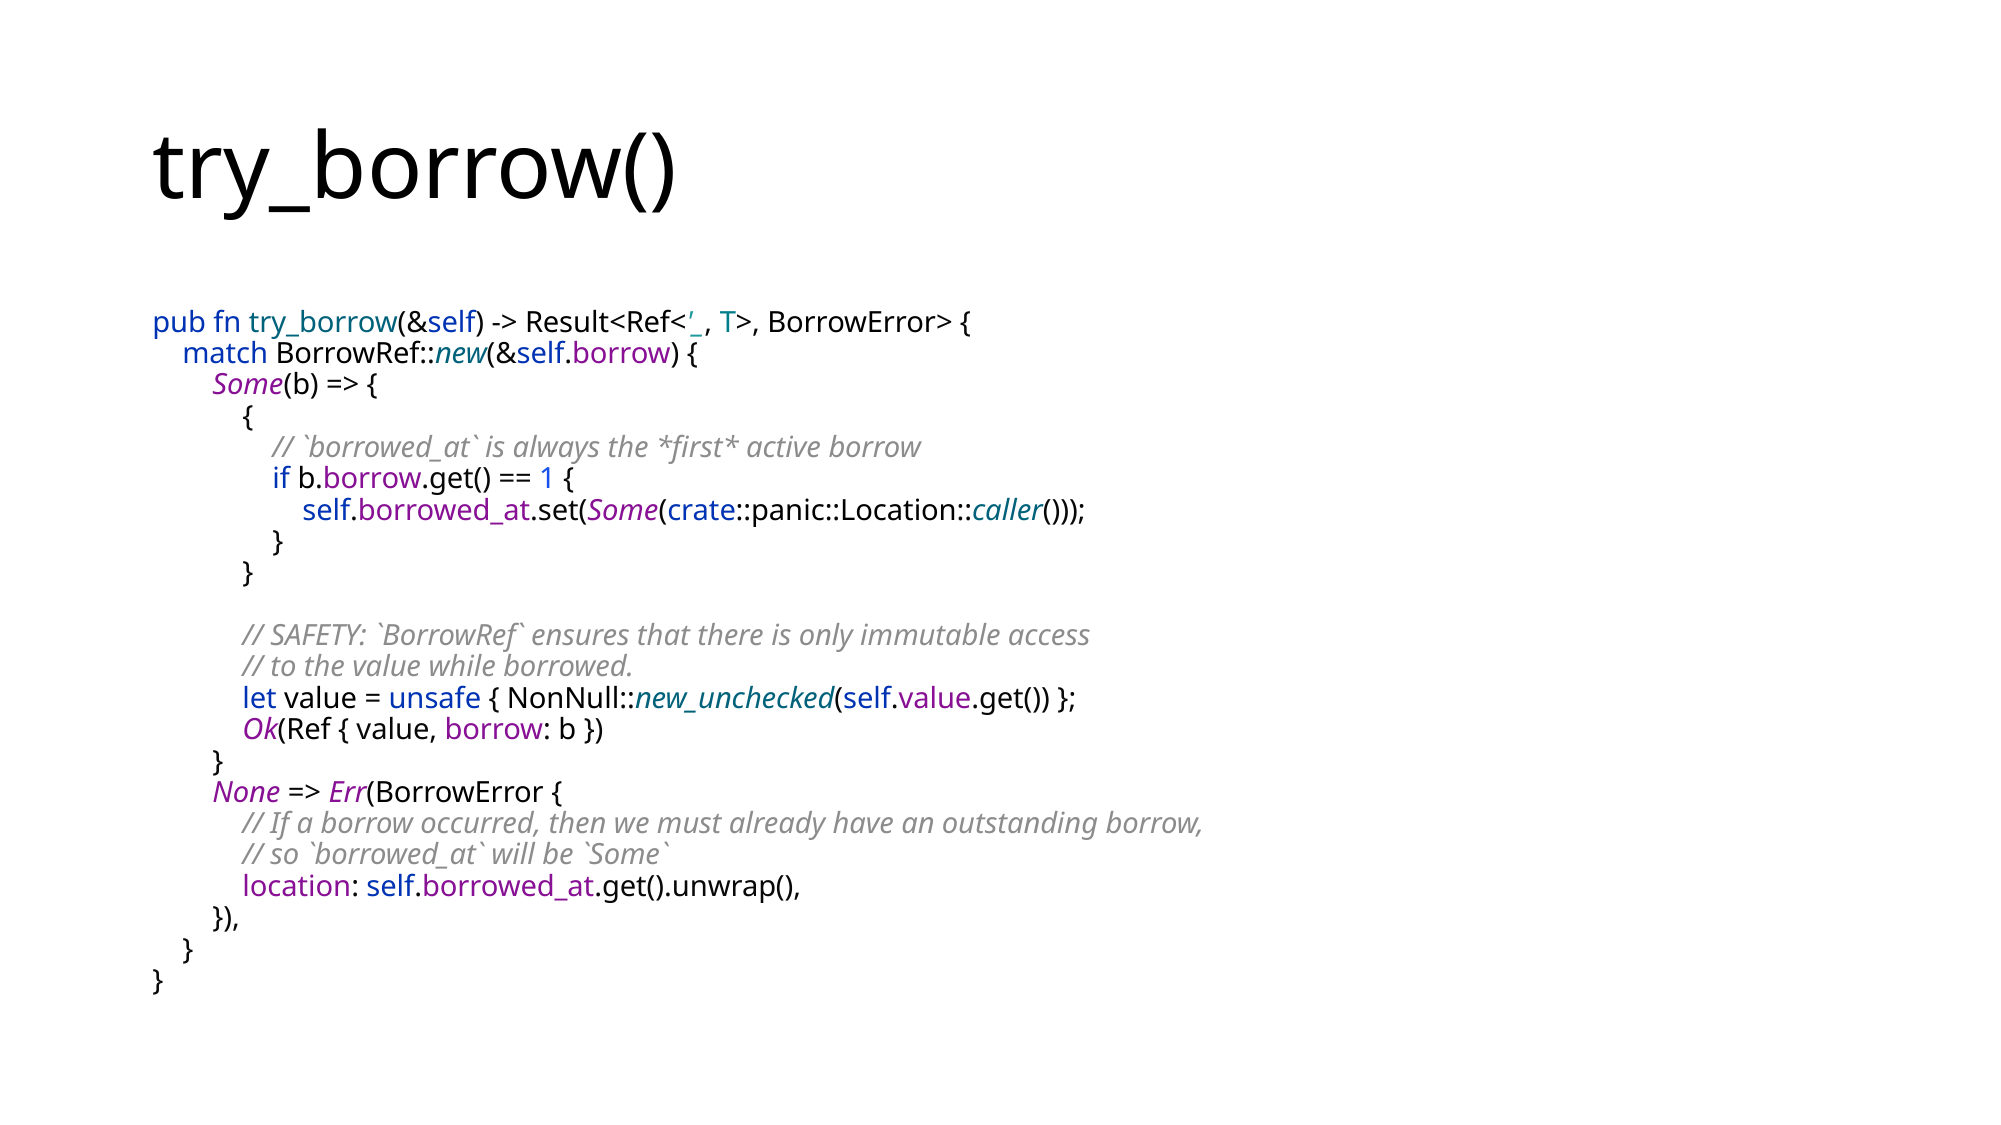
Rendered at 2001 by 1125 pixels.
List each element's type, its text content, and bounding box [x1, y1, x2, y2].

list pub fn try_borrow(&self) -> Result<Ref<'_, T>, BorrowError> { match BorrowRef::new(&self.borrow) { Some(b) => { { // `borrowed_at` is always the *first* active borrow if b.borrow.get() == 1 { self.borrowed_at.set(Some(crate::panic::Location::caller())); } } // SAFETY: `BorrowRef` ensures that there is only immutable access // to the value while borrowed. let value = unsafe { NonNull::new_unchecked(self.value.get()) }; Ok(Ref { value, borrow: b }) } None => Err(BorrowError { // If a borrow occurred, then we must already have an outstanding borrow, // so `borrowed_at` will be `Some` location: self.borrowed_at.get().unwrap(), }), } } [137, 299, 1863, 1014]
title try_borrow() [137, 59, 1863, 278]
